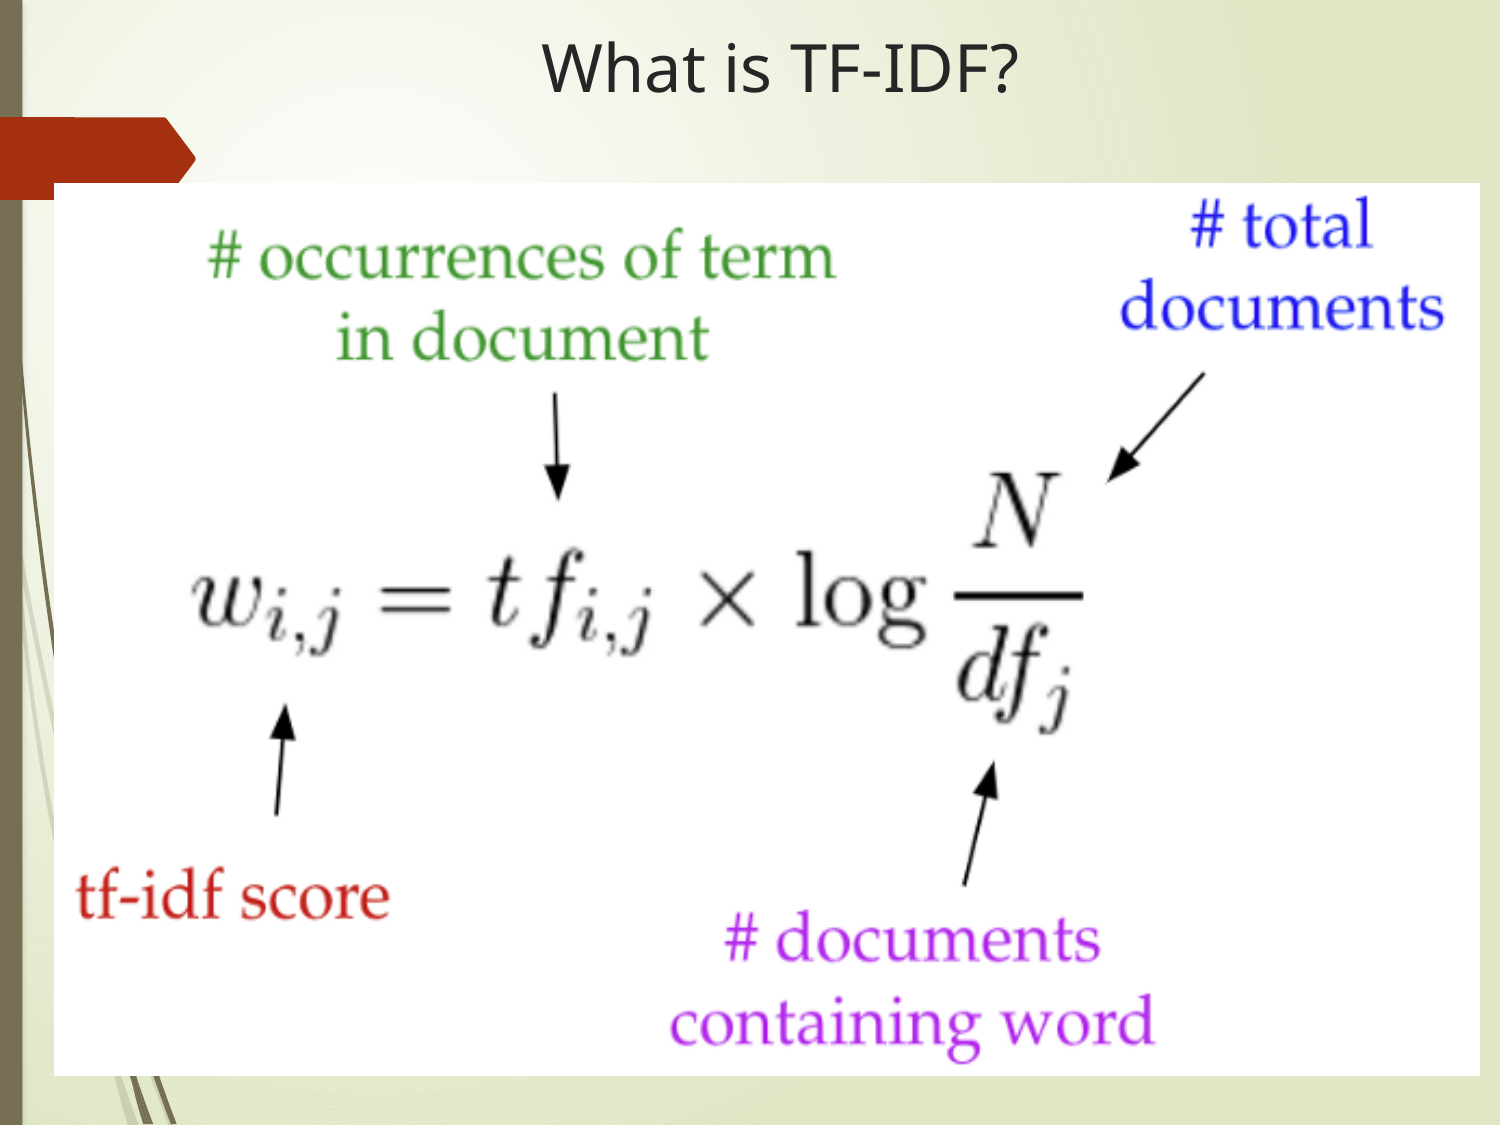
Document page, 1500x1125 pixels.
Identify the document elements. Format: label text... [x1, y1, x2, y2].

title What is TF-IDF? [146, 18, 1416, 133]
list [53, 133, 1480, 1125]
